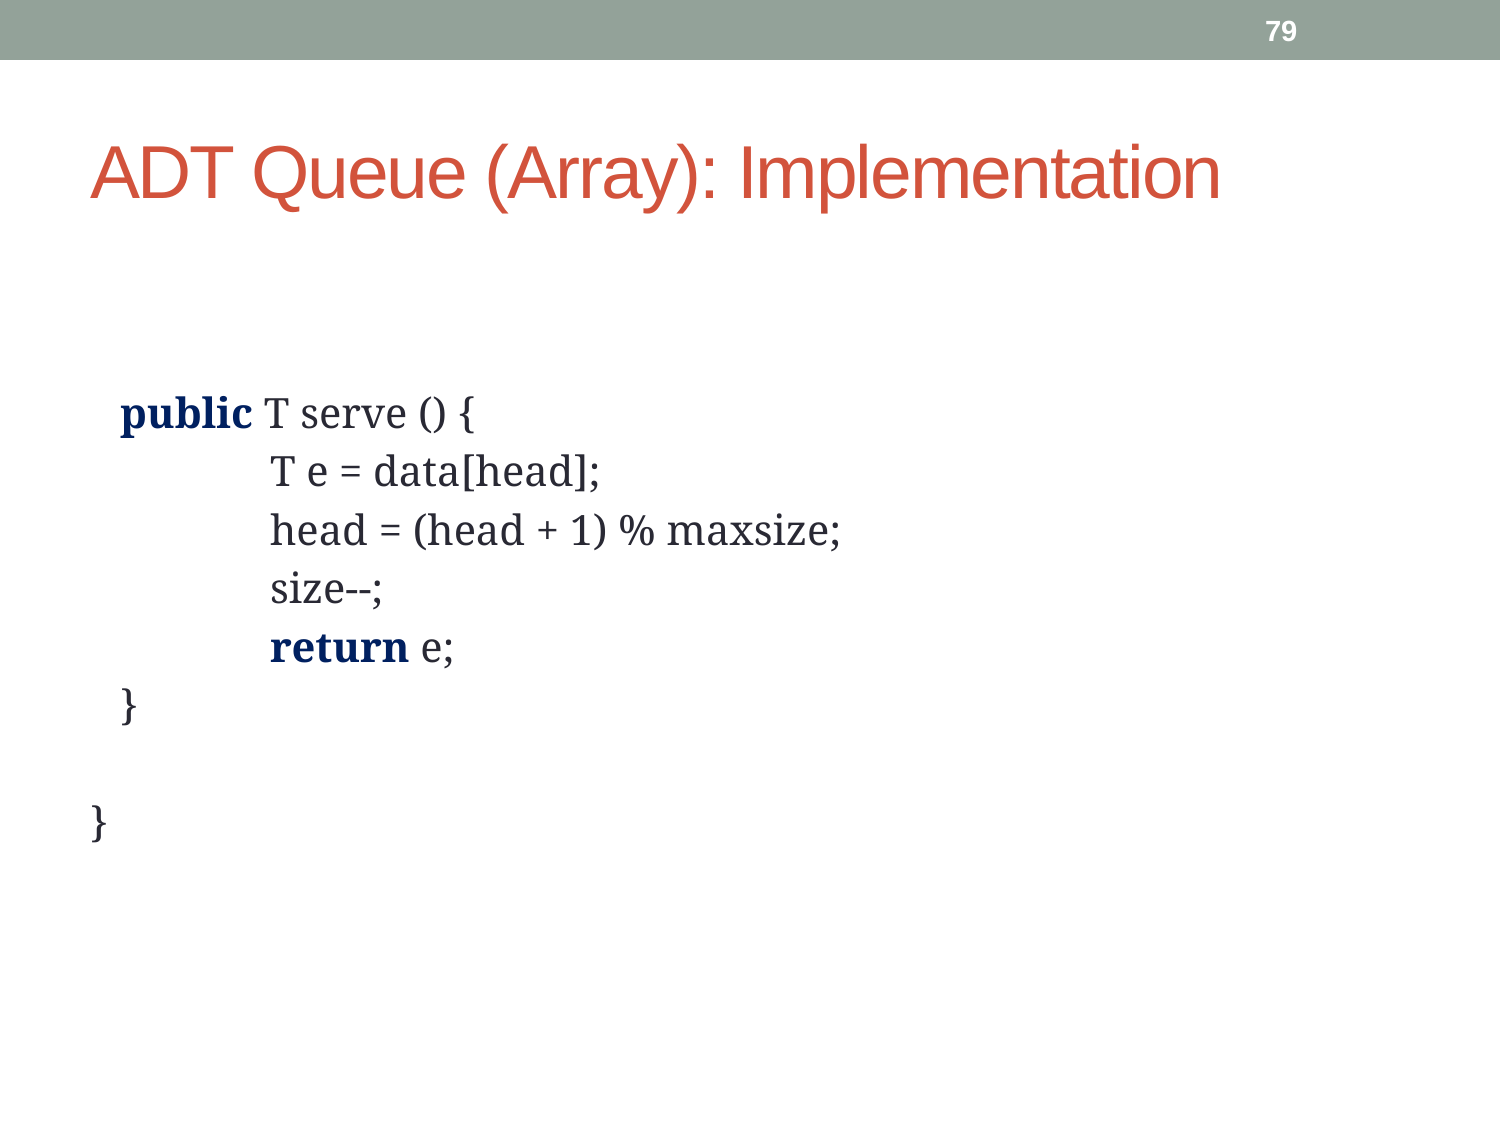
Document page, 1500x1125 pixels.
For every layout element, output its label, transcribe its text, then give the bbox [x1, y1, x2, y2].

slide_number 79 [1250, 3, 1425, 57]
list public T serve () { T e = data[head]; head = (head + 1) % maxsize; size--; return e; } } [75, 262, 1425, 1063]
title ADT Queue (Array): Implementation [75, 87, 1425, 250]
